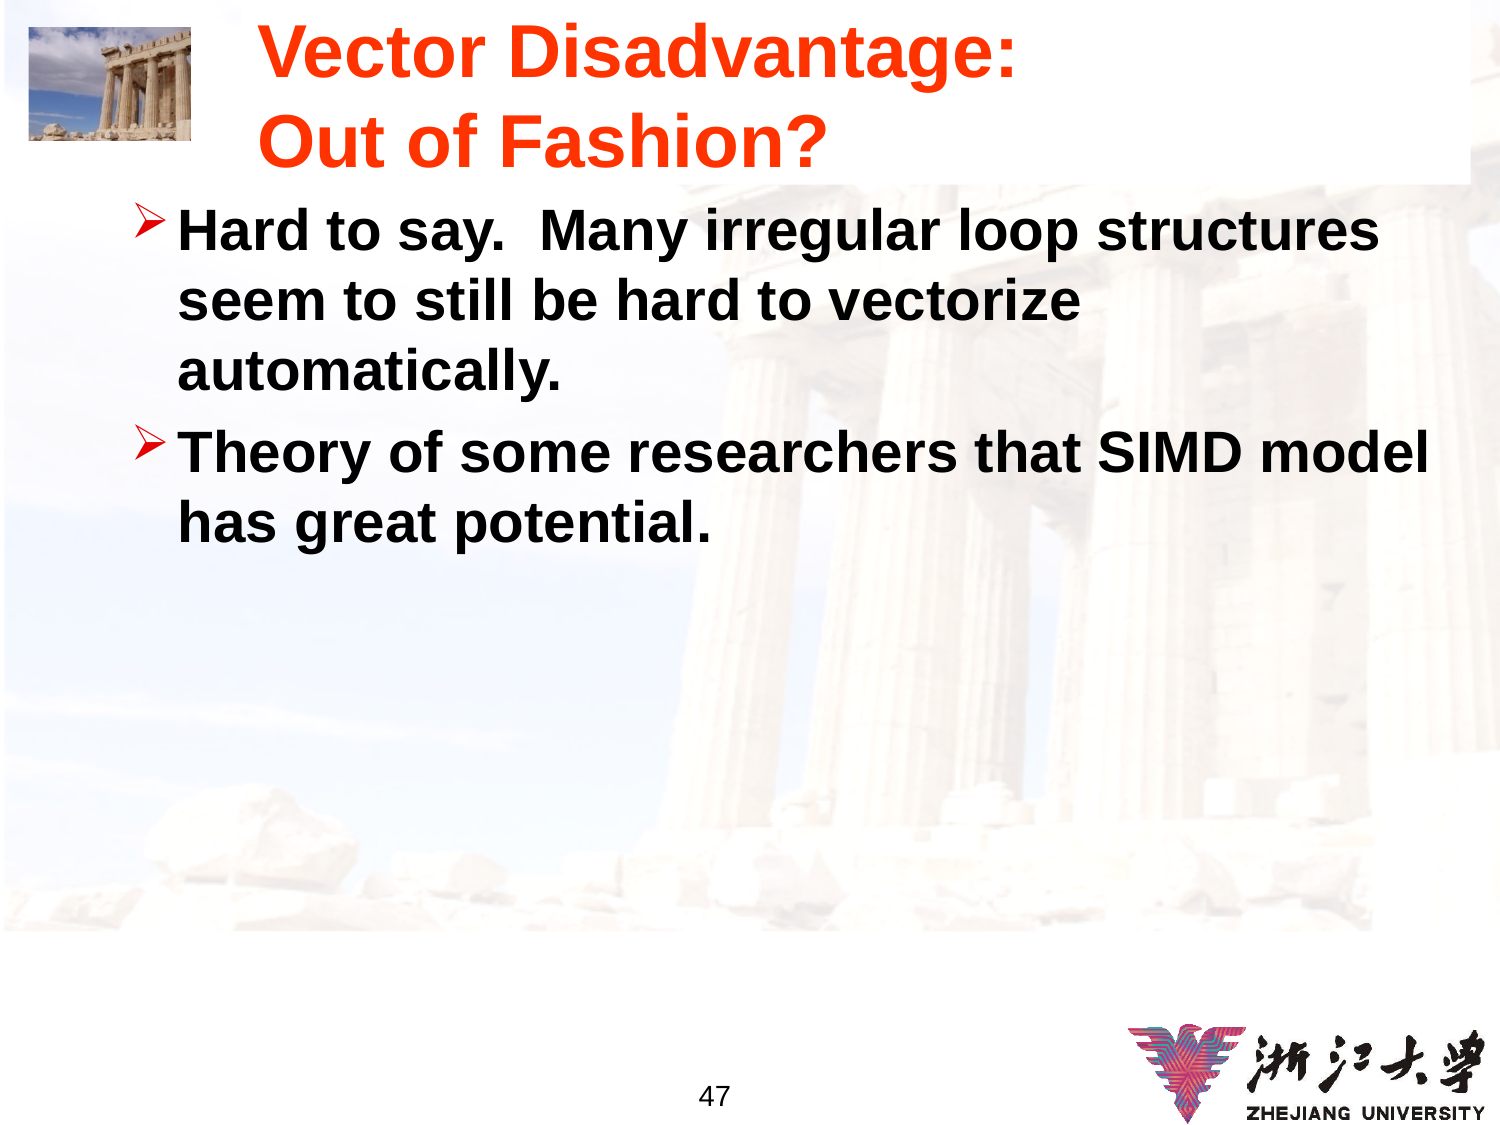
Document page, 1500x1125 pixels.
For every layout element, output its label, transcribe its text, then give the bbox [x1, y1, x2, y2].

list Hard to say. Many irregular loop structures seem to still be hard to vectorize automatically. Theory of some researchers that SIMD model has great potential. [41, 184, 1459, 972]
picture [0, 0, 1500, 1125]
title Vector Disadvantage: Out of Fashion? [242, 0, 1471, 185]
